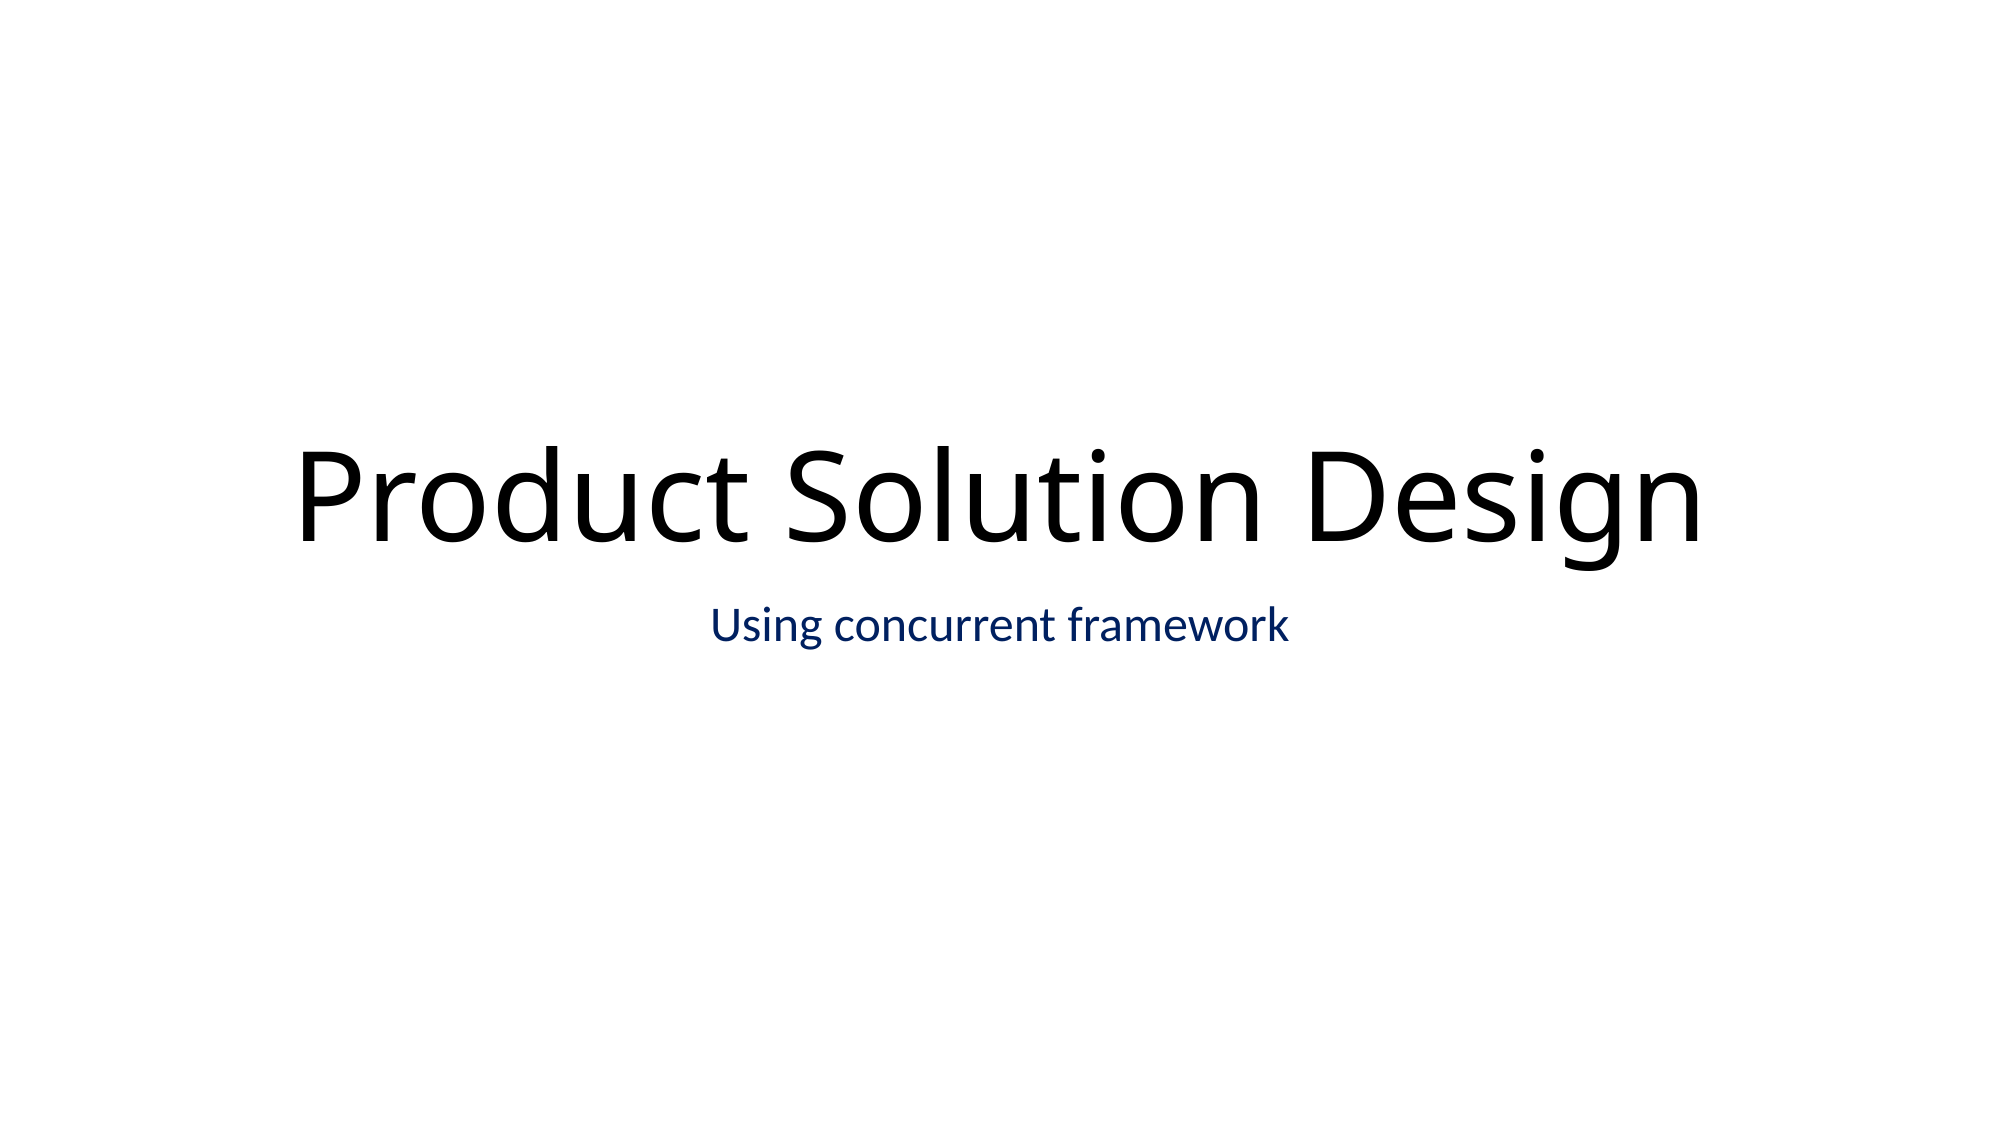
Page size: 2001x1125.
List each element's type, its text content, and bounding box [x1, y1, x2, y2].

subtitle Using concurrent framework [249, 590, 1750, 863]
title Product Solution Design [249, 184, 1750, 576]
